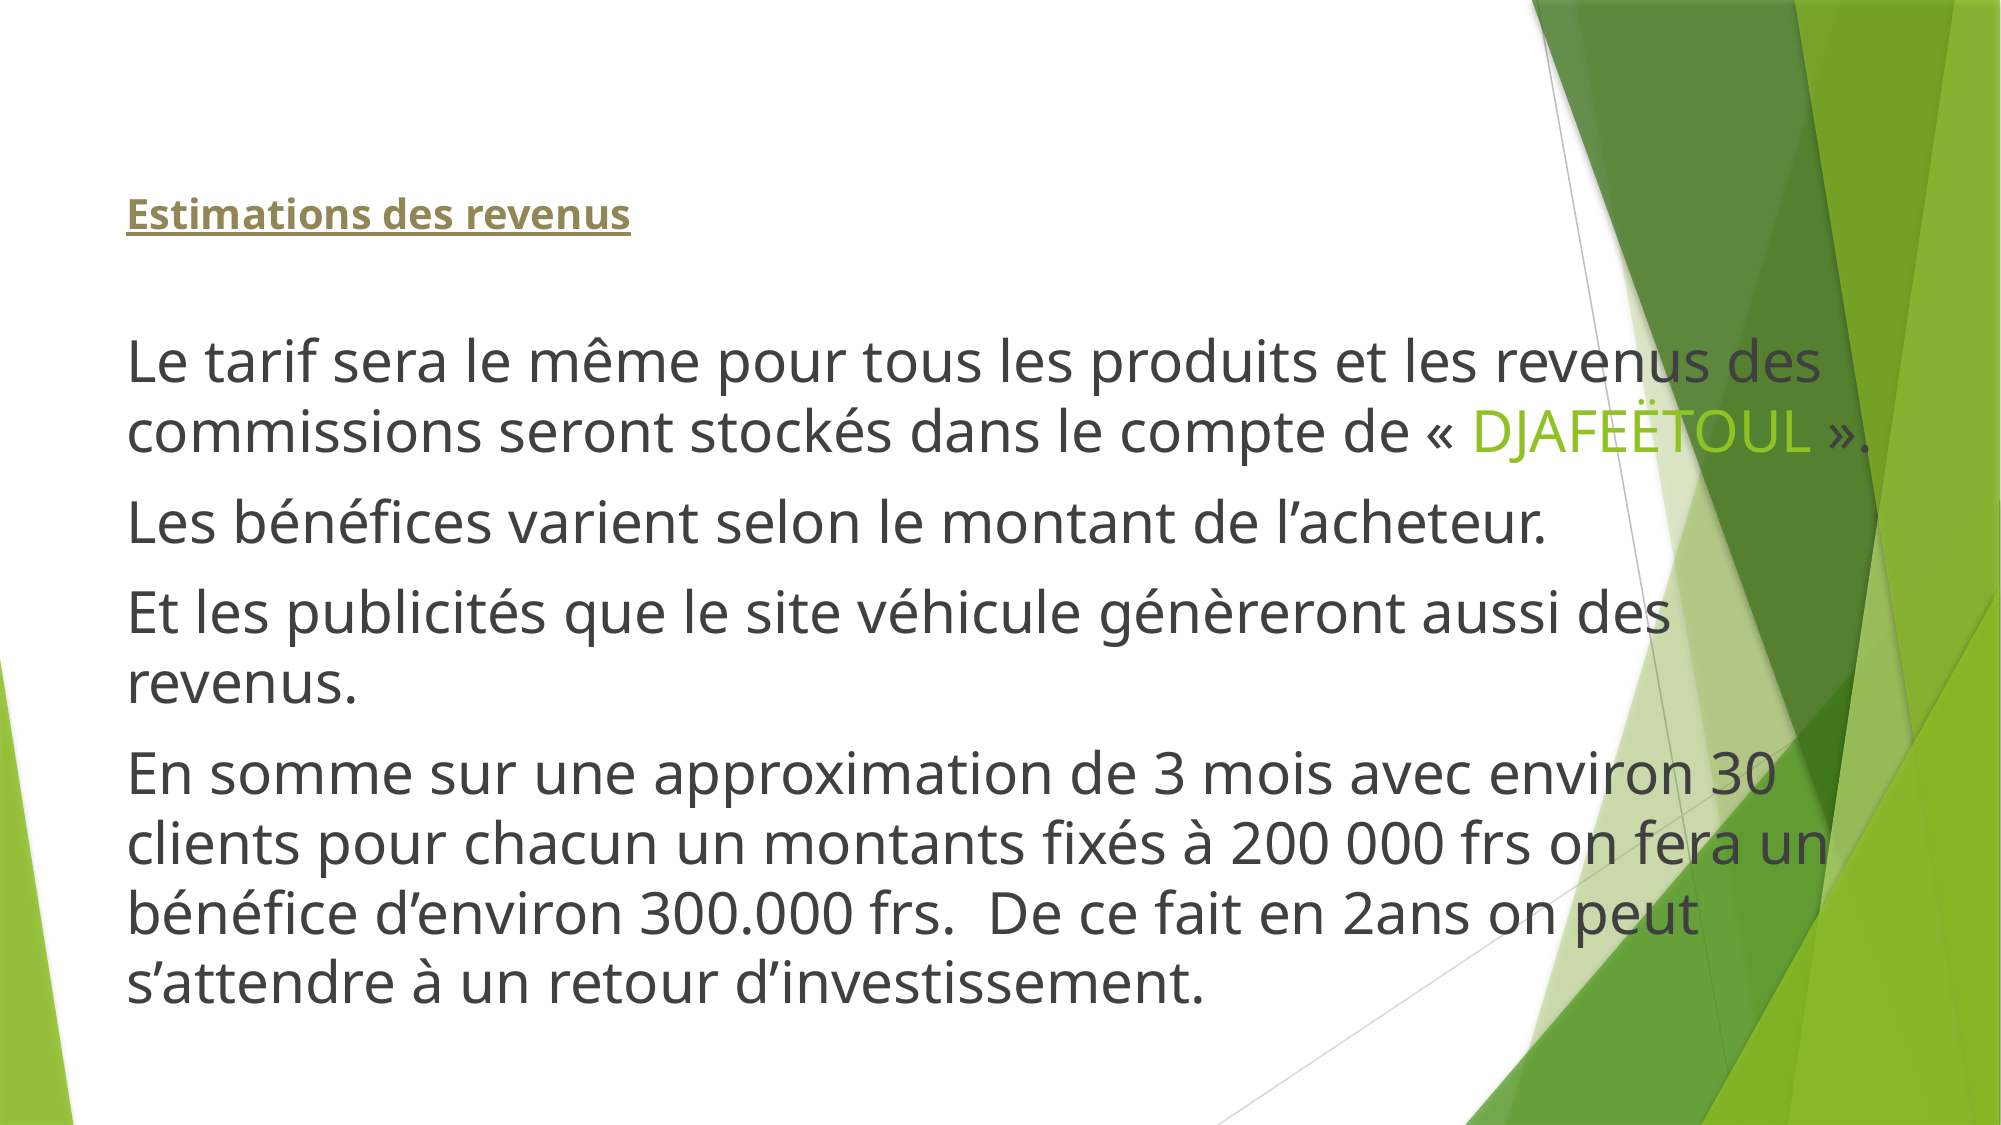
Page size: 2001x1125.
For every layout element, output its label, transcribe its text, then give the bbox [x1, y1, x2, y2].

list Estimations des revenus Le tarif sera le même pour tous les produits et les revenus des commissions seront stockés dans le compte de « DJAFEËTOUL ». Les bénéfices varient selon le montant de l’acheteur. Et les publicités que le site véhicule génèreront aussi des revenus. En somme sur une approximation de 3 mois avec environ 30 clients pour chacun un montants fixés à 200 000 frs on fera un bénéfice d’environ 300.000 frs. De ce fait en 2ans on peut s’attendre à un retour d’investissement. [111, 179, 1910, 1106]
